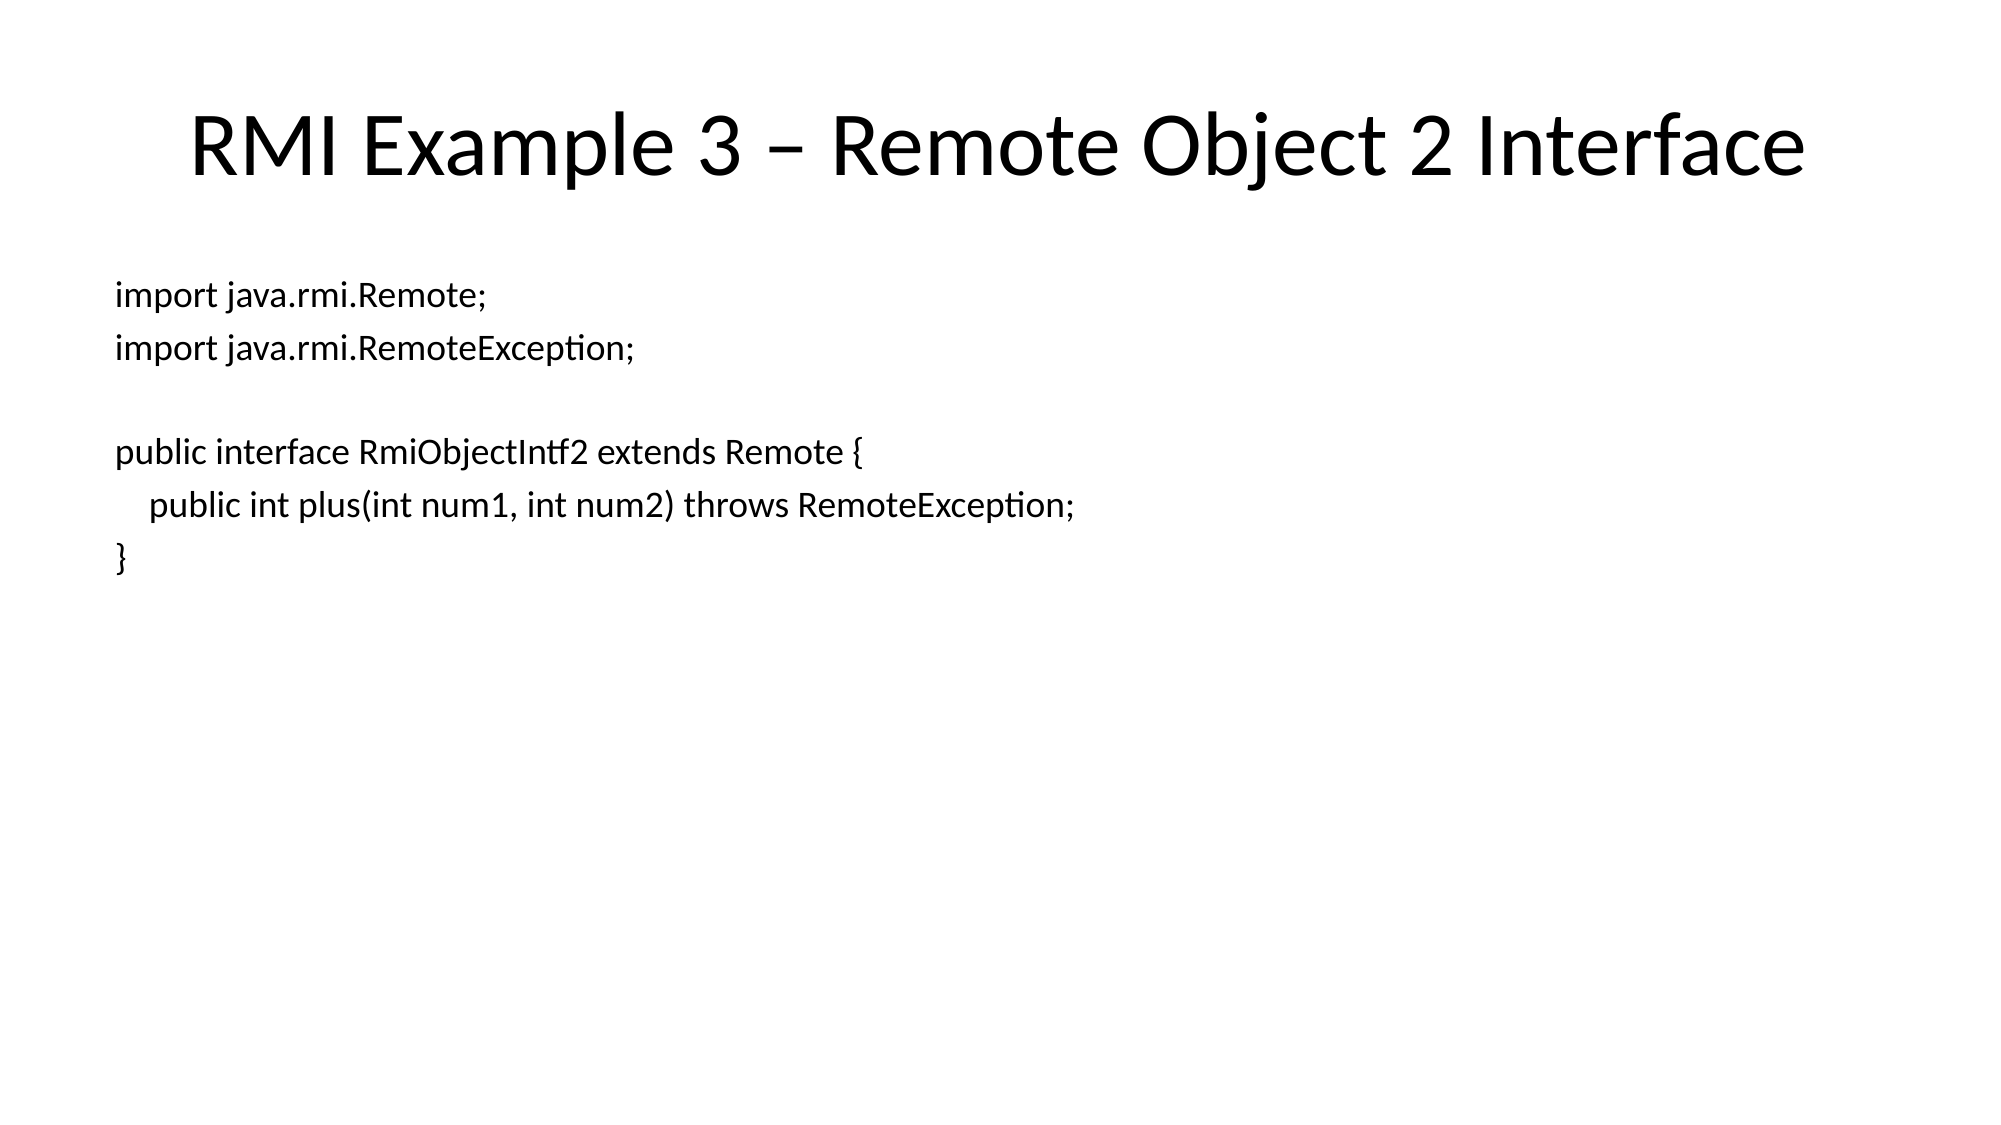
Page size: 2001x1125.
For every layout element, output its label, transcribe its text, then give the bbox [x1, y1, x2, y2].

title RMI Example 3 – Remote Object 2 Interface [99, 45, 1900, 233]
list import java.rmi.Remote; import java.rmi.RemoteException; public interface RmiObjectIntf2 extends Remote { public int plus(int num1, int num2) throws RemoteException; } [99, 262, 1900, 1005]
